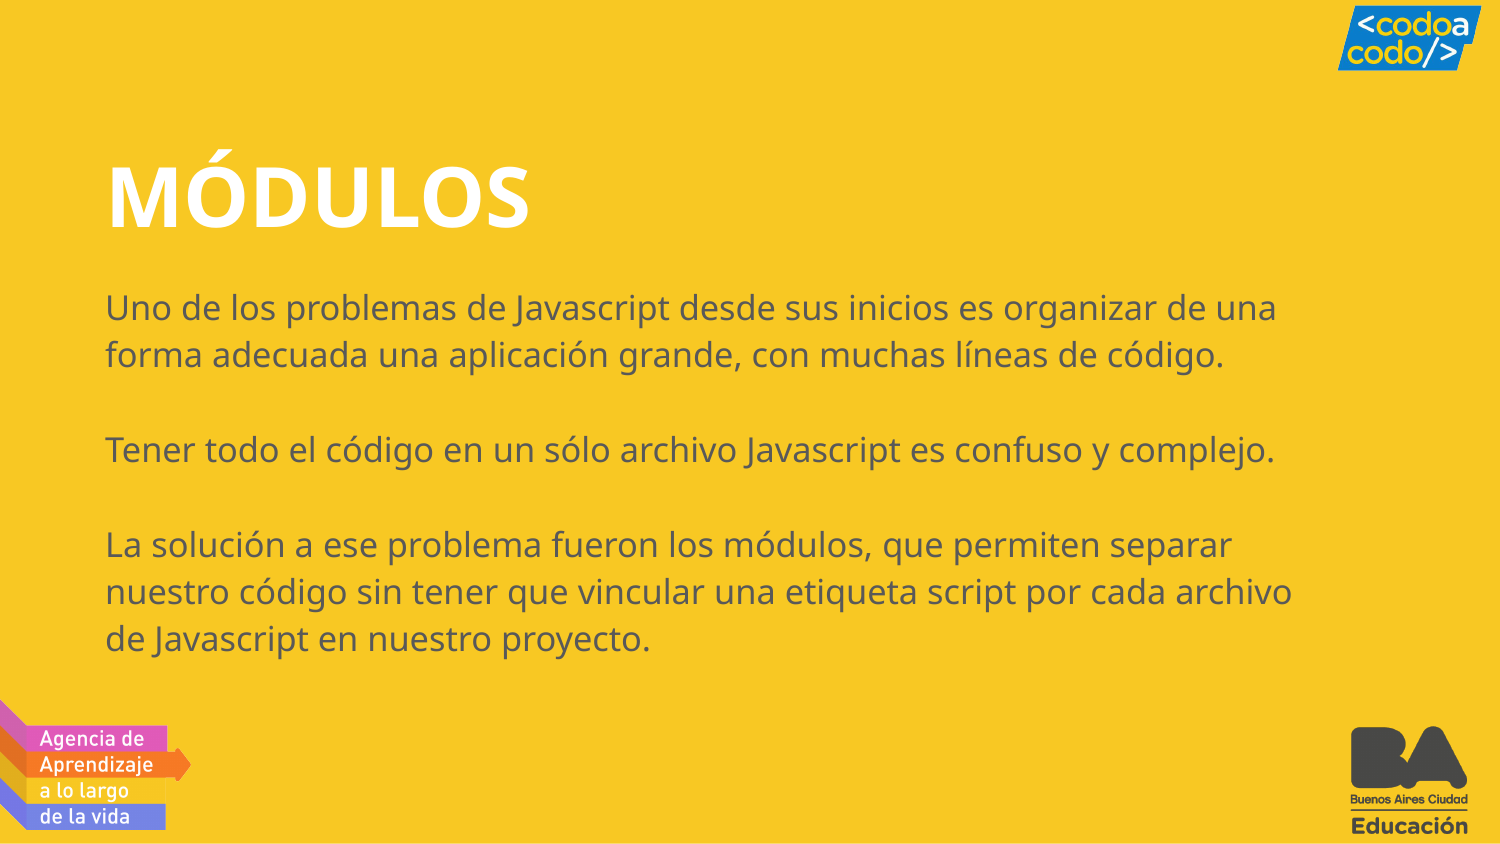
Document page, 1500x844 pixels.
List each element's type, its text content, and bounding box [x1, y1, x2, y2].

subtitle Uno de los problemas de Javascript desde sus inicios es organizar de una forma adecuada una aplicación grande, con muchas líneas de código. Tener todo el código en un sólo archivo Javascript es confuso y complejo. La solución a ese problema fueron los módulos, que permiten separar nuestro código sin tener que vincular una etiqueta script por cada archivo de Javascript en nuestro proyecto. [90, 264, 1330, 705]
picture [1297, 668, 1500, 844]
title MÓDULOS [90, 1, 1410, 259]
picture [0, 699, 191, 830]
picture [1410, 5, 1482, 71]
